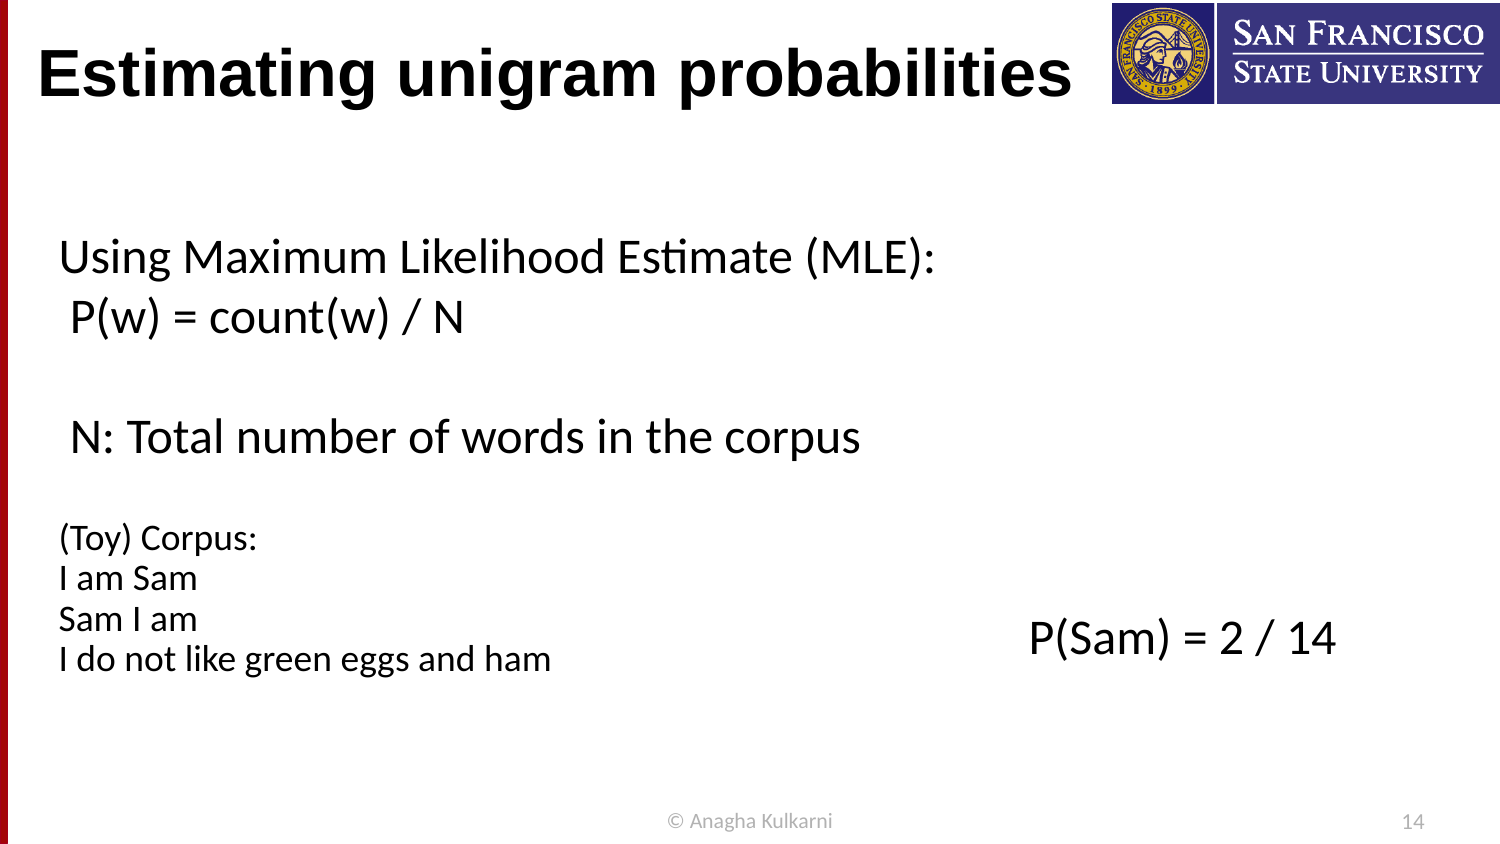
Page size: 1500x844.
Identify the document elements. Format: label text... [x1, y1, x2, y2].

list Using Maximum Likelihood Estimate (MLE): P(w) = count(w) / N N: Total number of words in the corpus (Toy) Corpus: I am Sam Sam I am I do not like green eggs and ham [58, 223, 1442, 703]
slide_number 14 [1080, 806, 1425, 835]
picture [1112, 3, 1500, 104]
text_box P(Sam) = 2 / 14 [1013, 596, 1352, 672]
footer © Anagha Kulkarni [510, 806, 990, 834]
title Estimating unigram probabilities [37, 29, 1096, 111]
